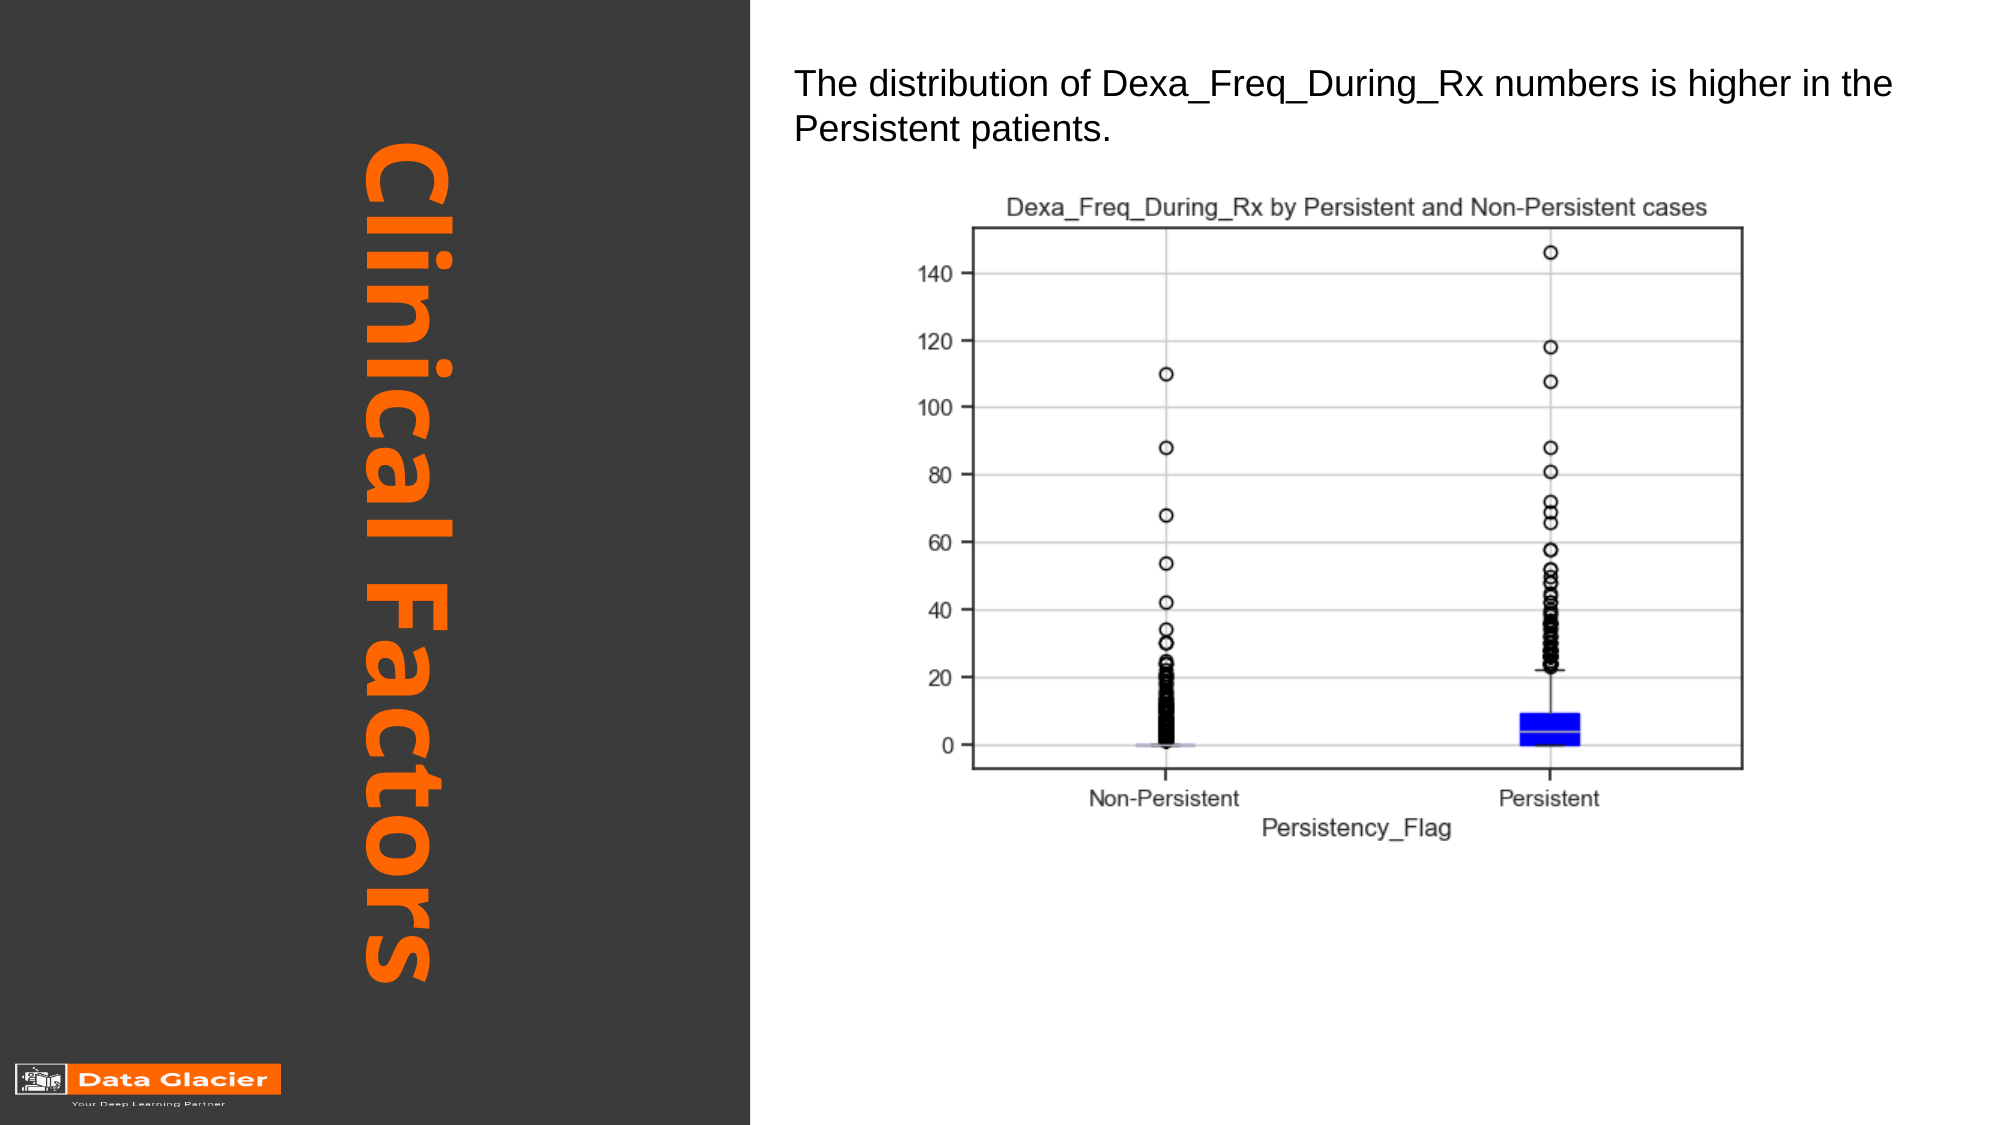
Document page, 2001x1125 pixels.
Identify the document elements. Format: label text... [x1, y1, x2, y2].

picture [899, 183, 1756, 856]
text_box The distribution of Dexa_Freq_During_Rx numbers is higher in the Persistent patients. [779, 51, 1964, 202]
title Clinical Factors [0, 0, 751, 1125]
picture [12, 1003, 284, 1125]
